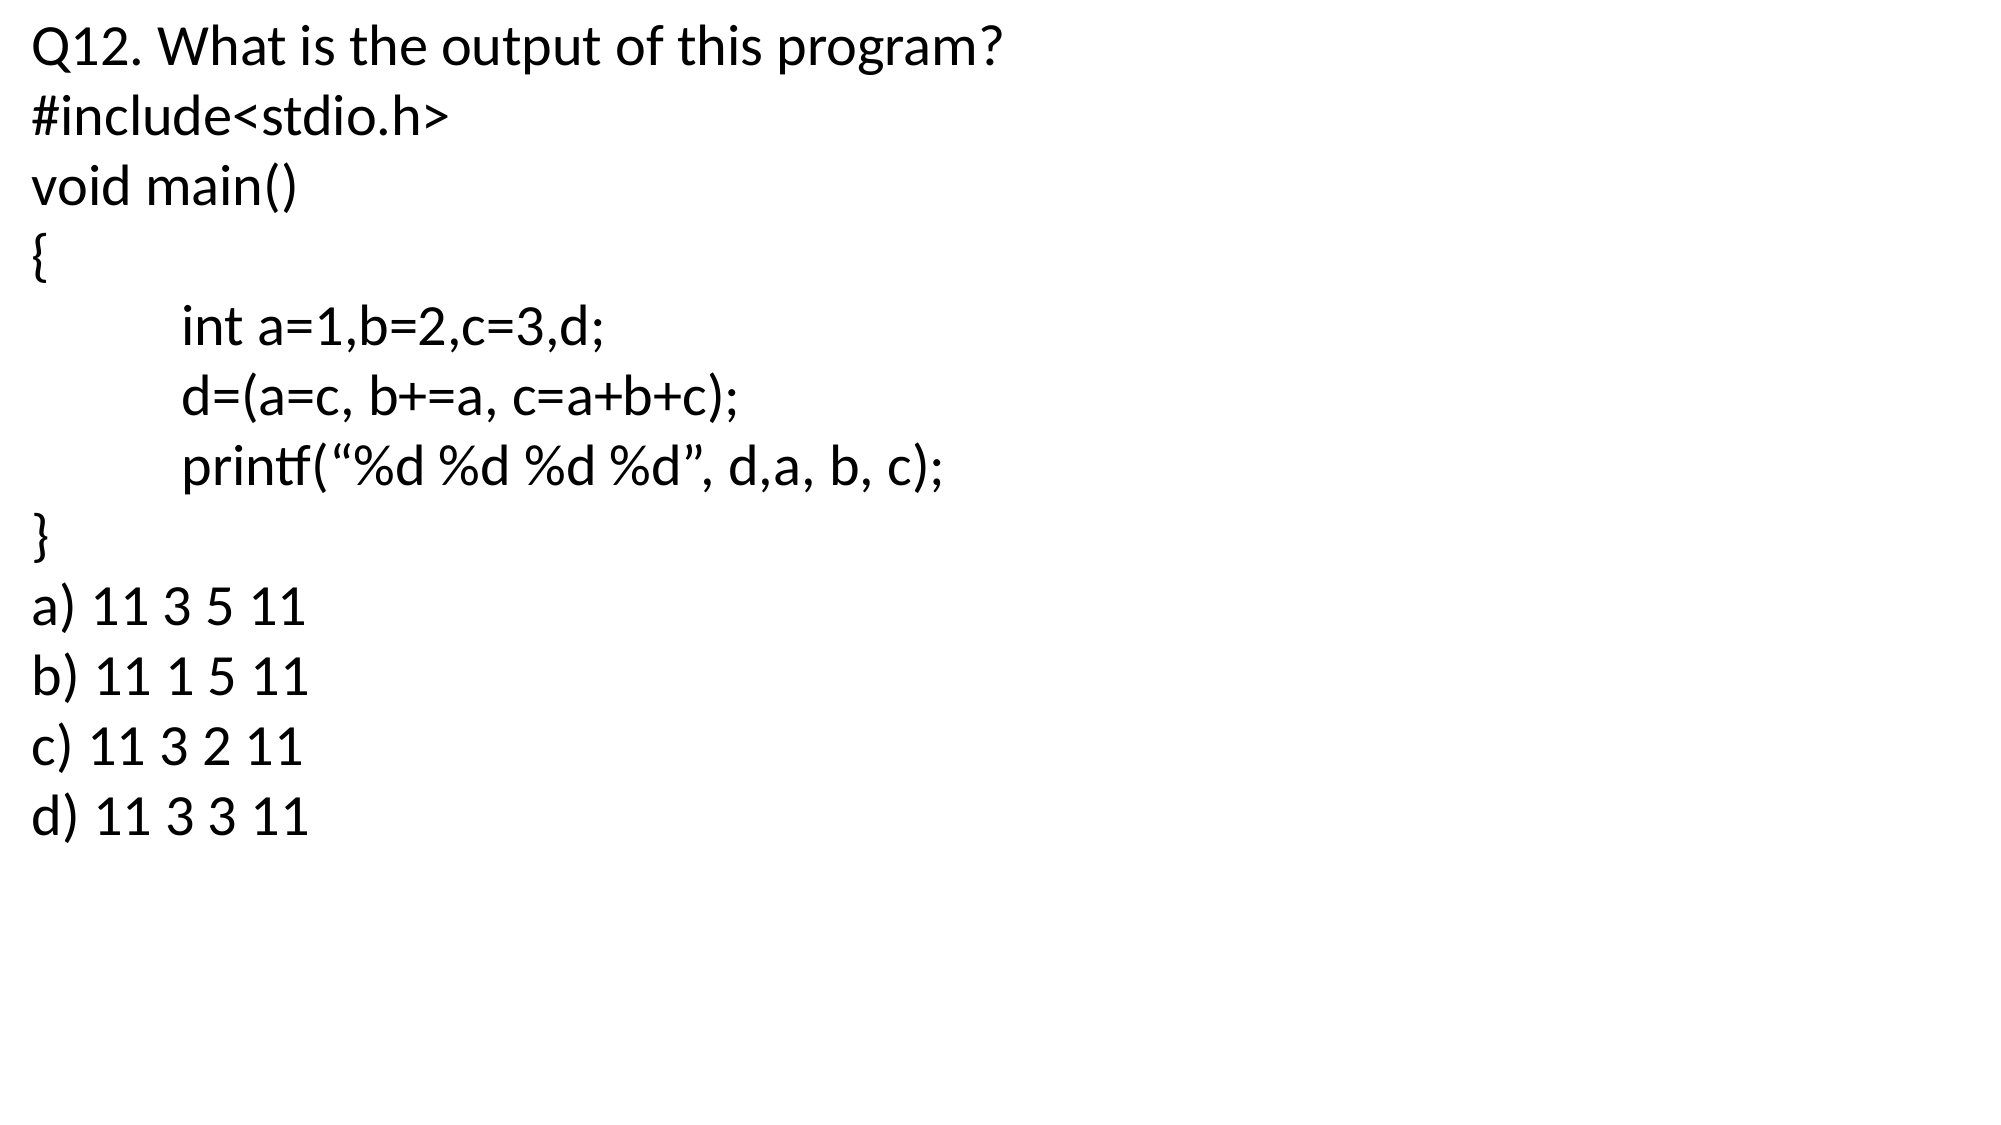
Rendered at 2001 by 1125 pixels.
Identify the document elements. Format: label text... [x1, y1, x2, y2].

text_box Q12. What is the output of this program? #include<stdio.h> void main() { int a=1,b=2,c=3,d; d=(a=c, b+=a, c=a+b+c); printf(“%d %d %d %d”, d,a, b, c); } a) 11 3 5 11 b) 11 1 5 11 c) 11 3 2 11 d) 11 3 3 11 [16, 0, 2000, 855]
